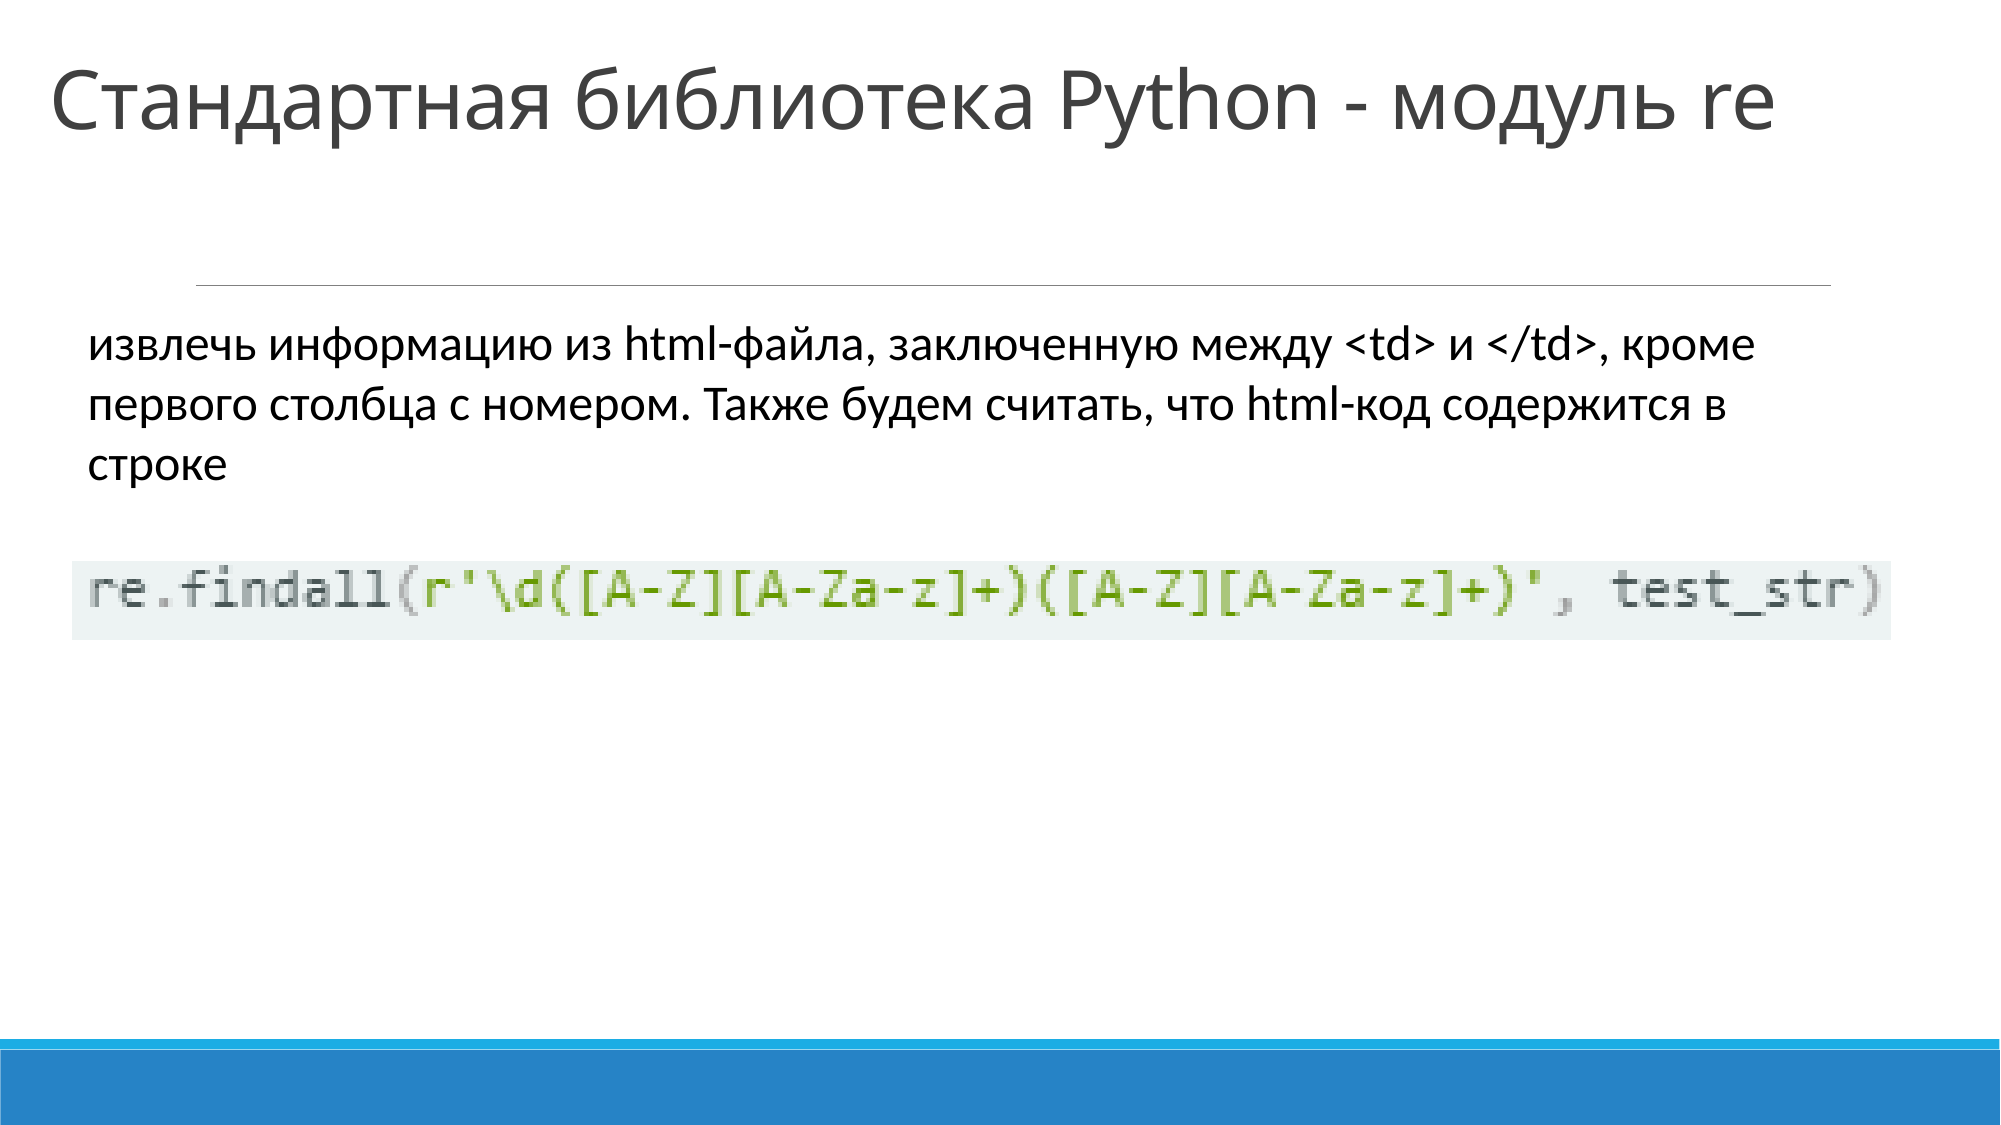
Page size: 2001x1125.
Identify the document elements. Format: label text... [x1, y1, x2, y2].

picture [72, 560, 1891, 641]
text_box извлечь информацию из html-файла, заключенную между <td> и </td>, кроме первого столбца с номером. Также будем считать, что html-код содержится в строке [72, 302, 1894, 498]
text_box Стандартная библиотека Python - модуль re [34, 0, 1939, 155]
